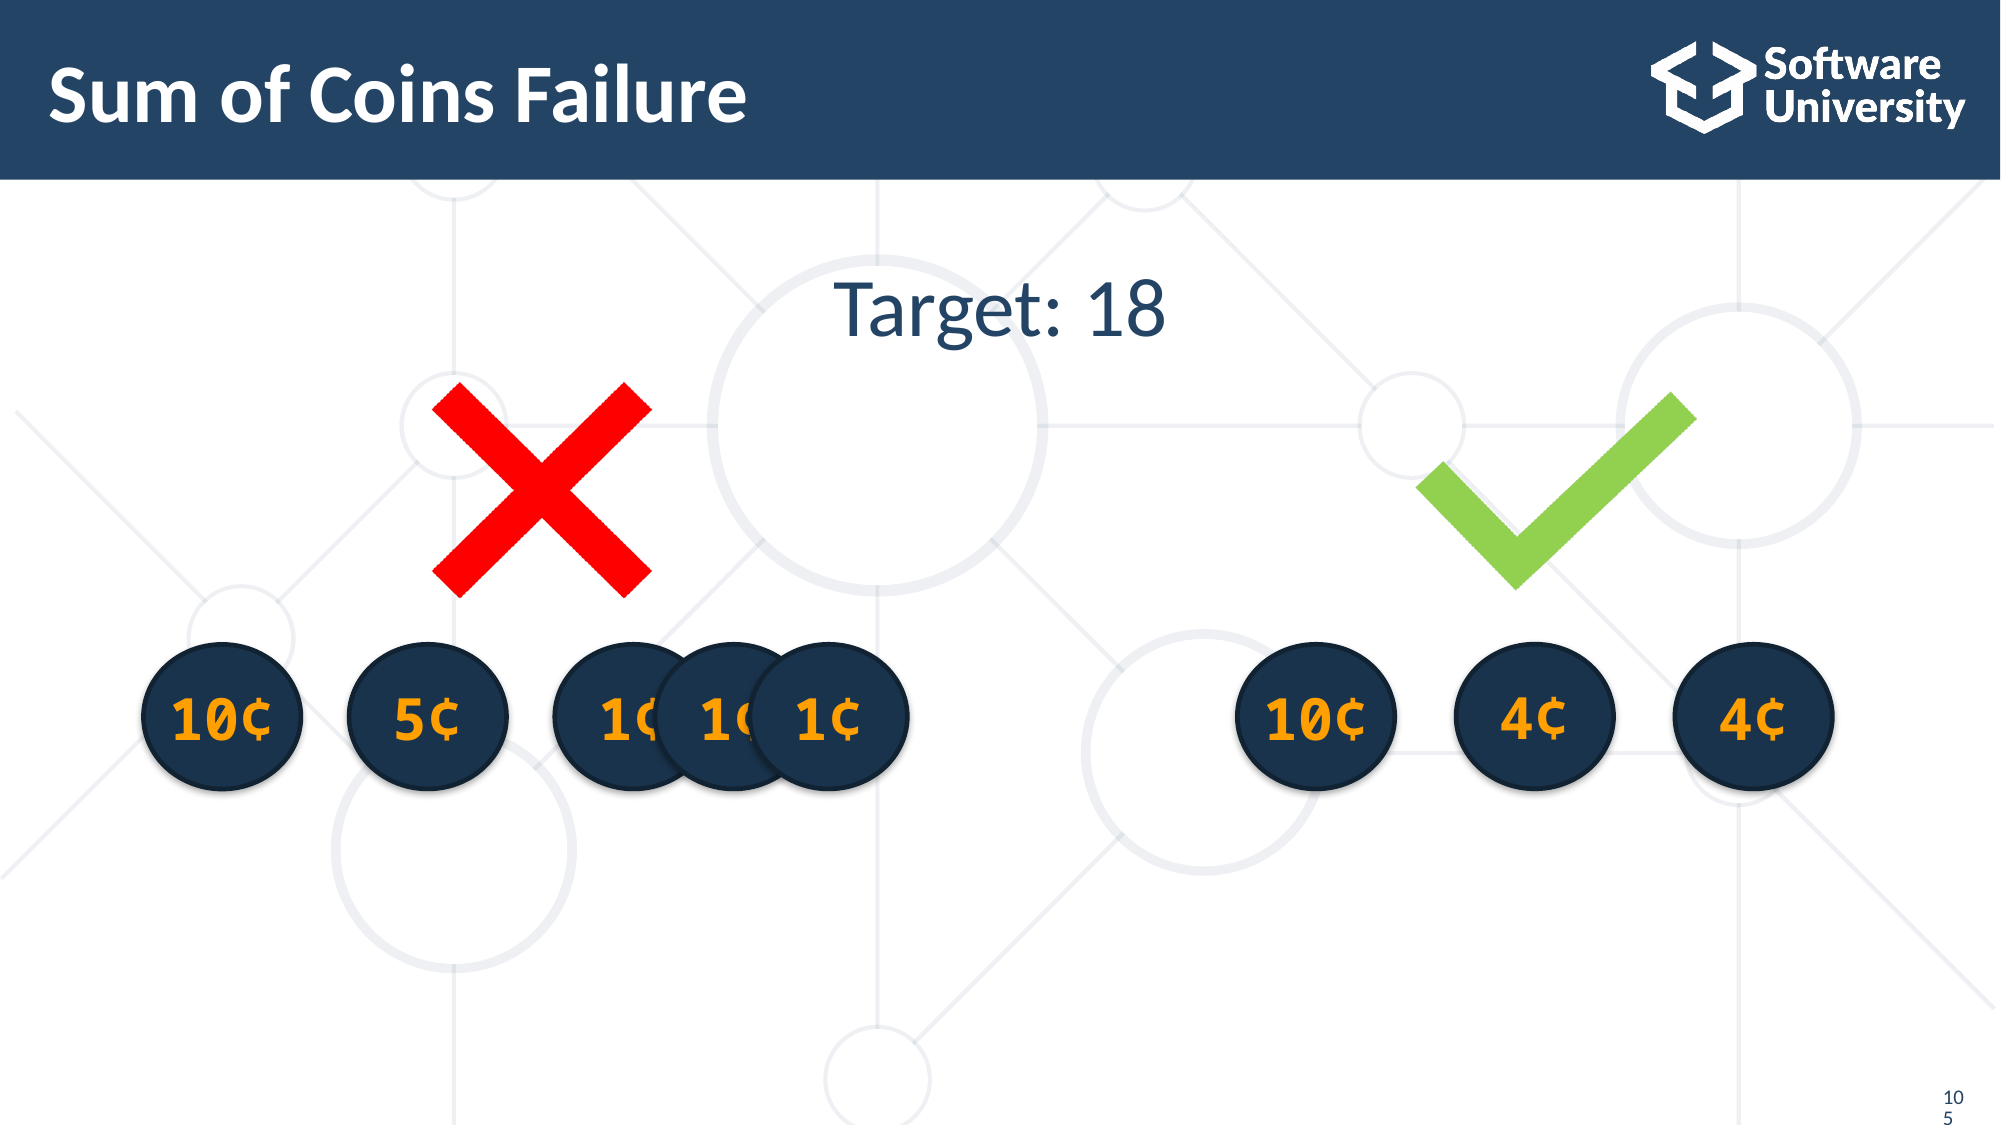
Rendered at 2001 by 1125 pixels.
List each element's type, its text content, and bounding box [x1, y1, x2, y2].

text_box 1¢ [749, 644, 908, 789]
picture [394, 345, 688, 634]
text_box 4¢ [1674, 644, 1833, 789]
text_box Target: 18 [818, 245, 1184, 361]
text_box 1¢ [655, 644, 779, 789]
title Sum of Coins Failure [31, 16, 1625, 162]
text_box 10¢ [143, 644, 301, 790]
text_box 10¢ [1237, 644, 1395, 789]
picture [1651, 41, 1966, 134]
picture [1412, 345, 1701, 634]
text_box 4¢ [1456, 644, 1614, 789]
text_box 5¢ [349, 644, 507, 789]
text_box 1¢ [554, 644, 682, 789]
slide_number 105 [1927, 1067, 1989, 1117]
